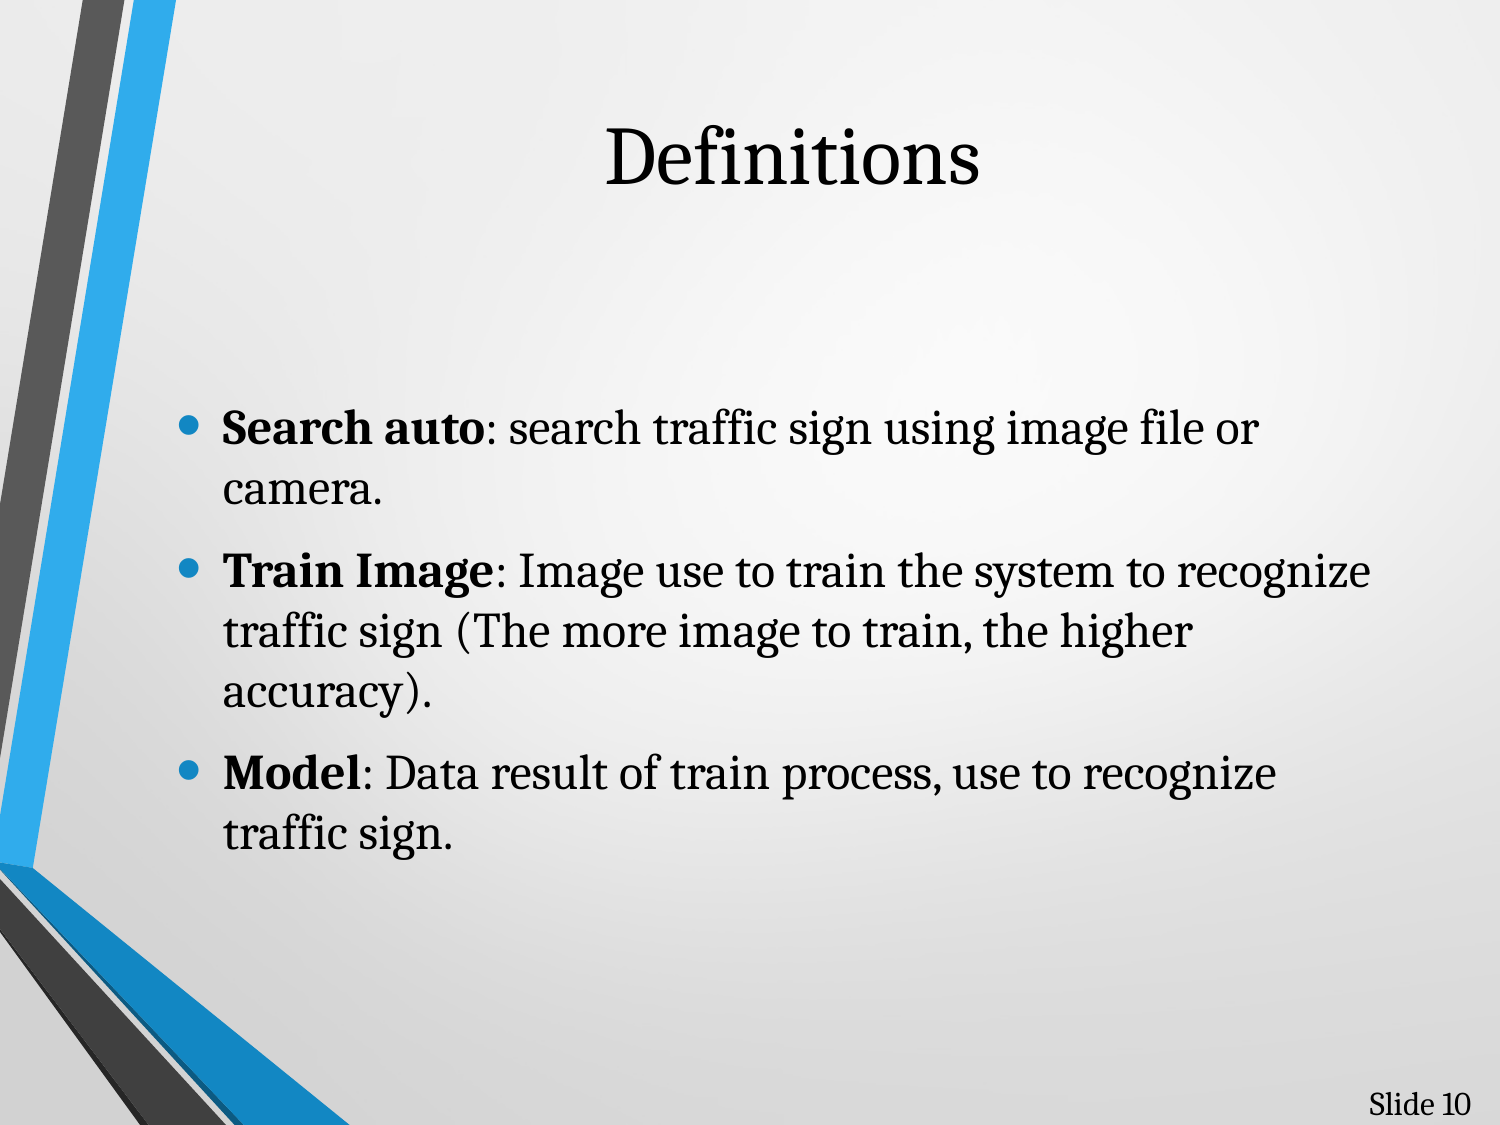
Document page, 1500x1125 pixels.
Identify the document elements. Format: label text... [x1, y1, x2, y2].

title Definitions [161, 75, 1425, 228]
slide_number Slide 10 [1354, 1071, 1500, 1125]
list Search auto: search traffic sign using image file or camera. Train Image: Image use to train the system to recognize traffic sign (The more image to train, the higher accuracy). Model: Data result of train process, use to recognize traffic sign. [161, 353, 1425, 901]
